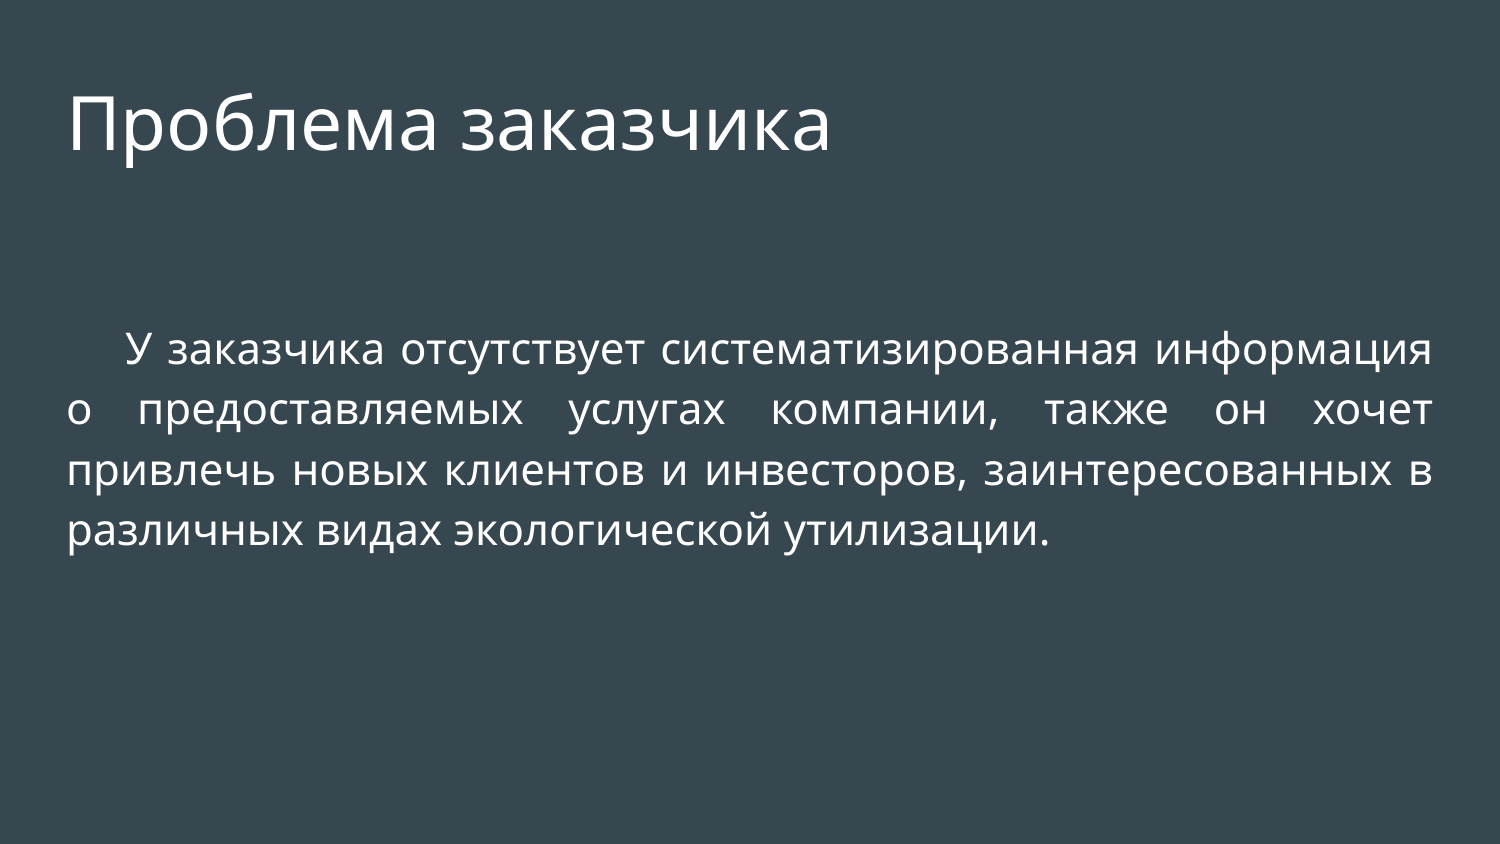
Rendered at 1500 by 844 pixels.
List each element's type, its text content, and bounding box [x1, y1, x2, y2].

title Проблема заказчика [51, 60, 1449, 155]
list У заказчика отсутствует систематизированная информация о предоставляемых услугах компании, также он хочет привлечь новых клиентов и инвесторов, заинтересованных в различных видах экологической утилизации. [51, 297, 1449, 654]
